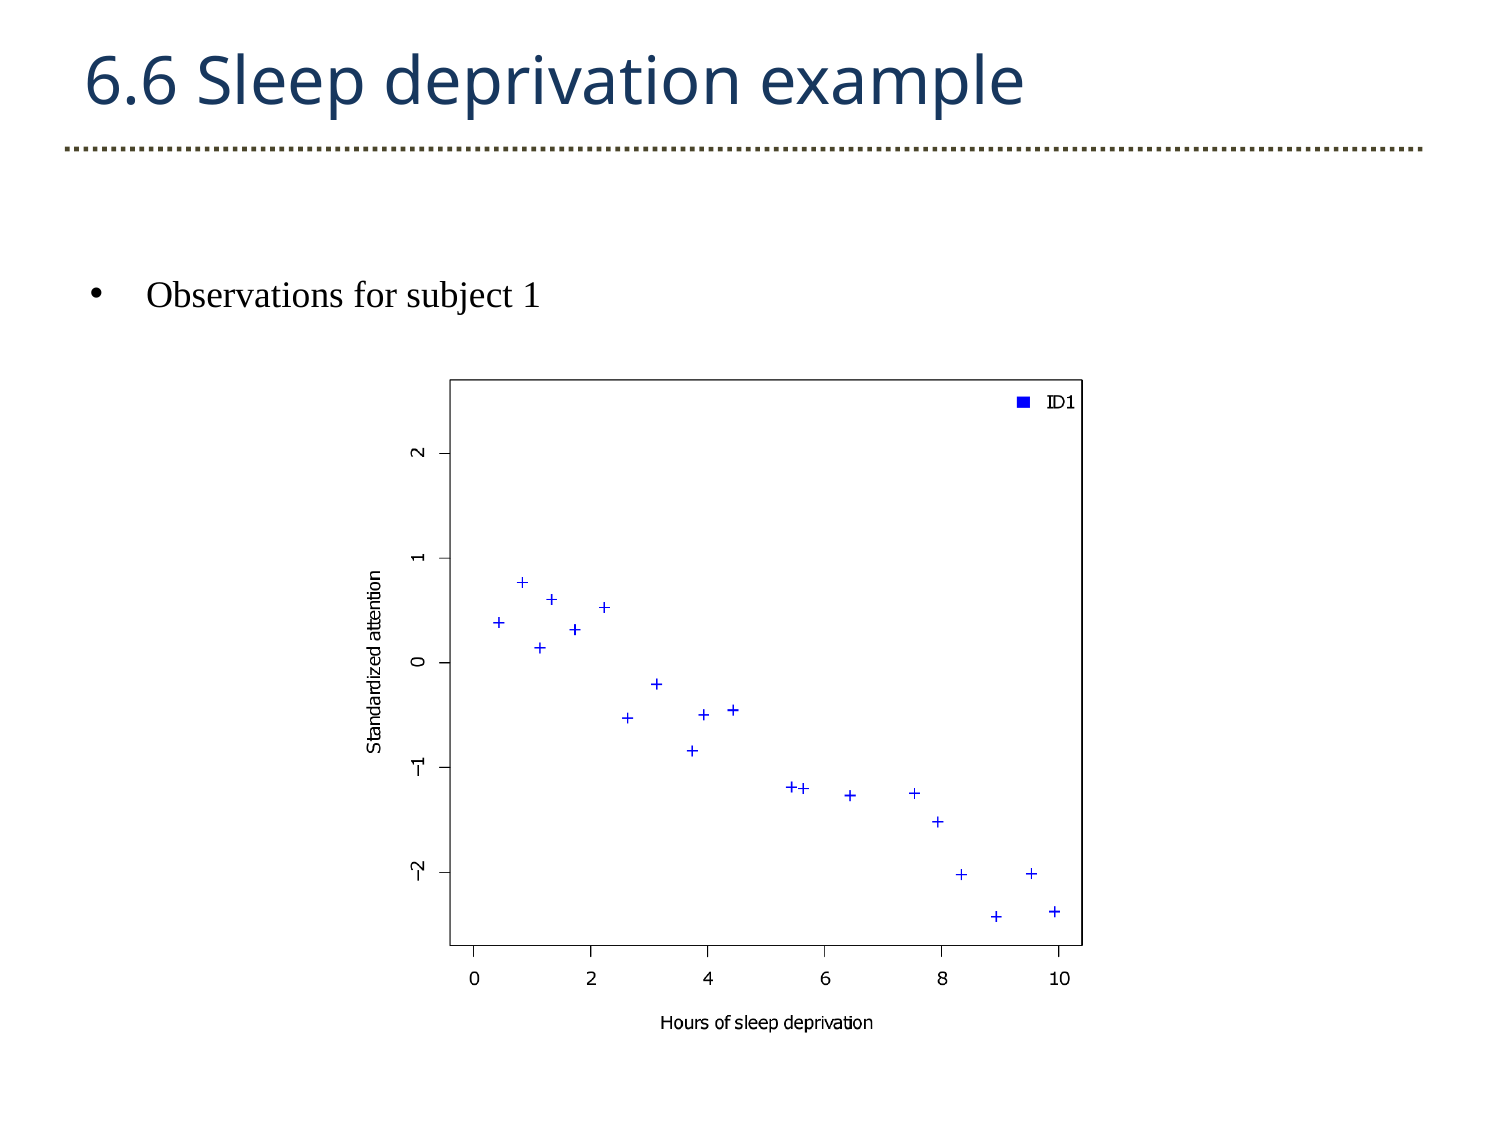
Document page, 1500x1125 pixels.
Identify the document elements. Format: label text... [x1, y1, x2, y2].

text_box 6.6 Sleep deprivation example [69, 30, 1412, 126]
text_box Observations for subject 1 [75, 262, 1425, 1071]
picture [359, 290, 1129, 1057]
